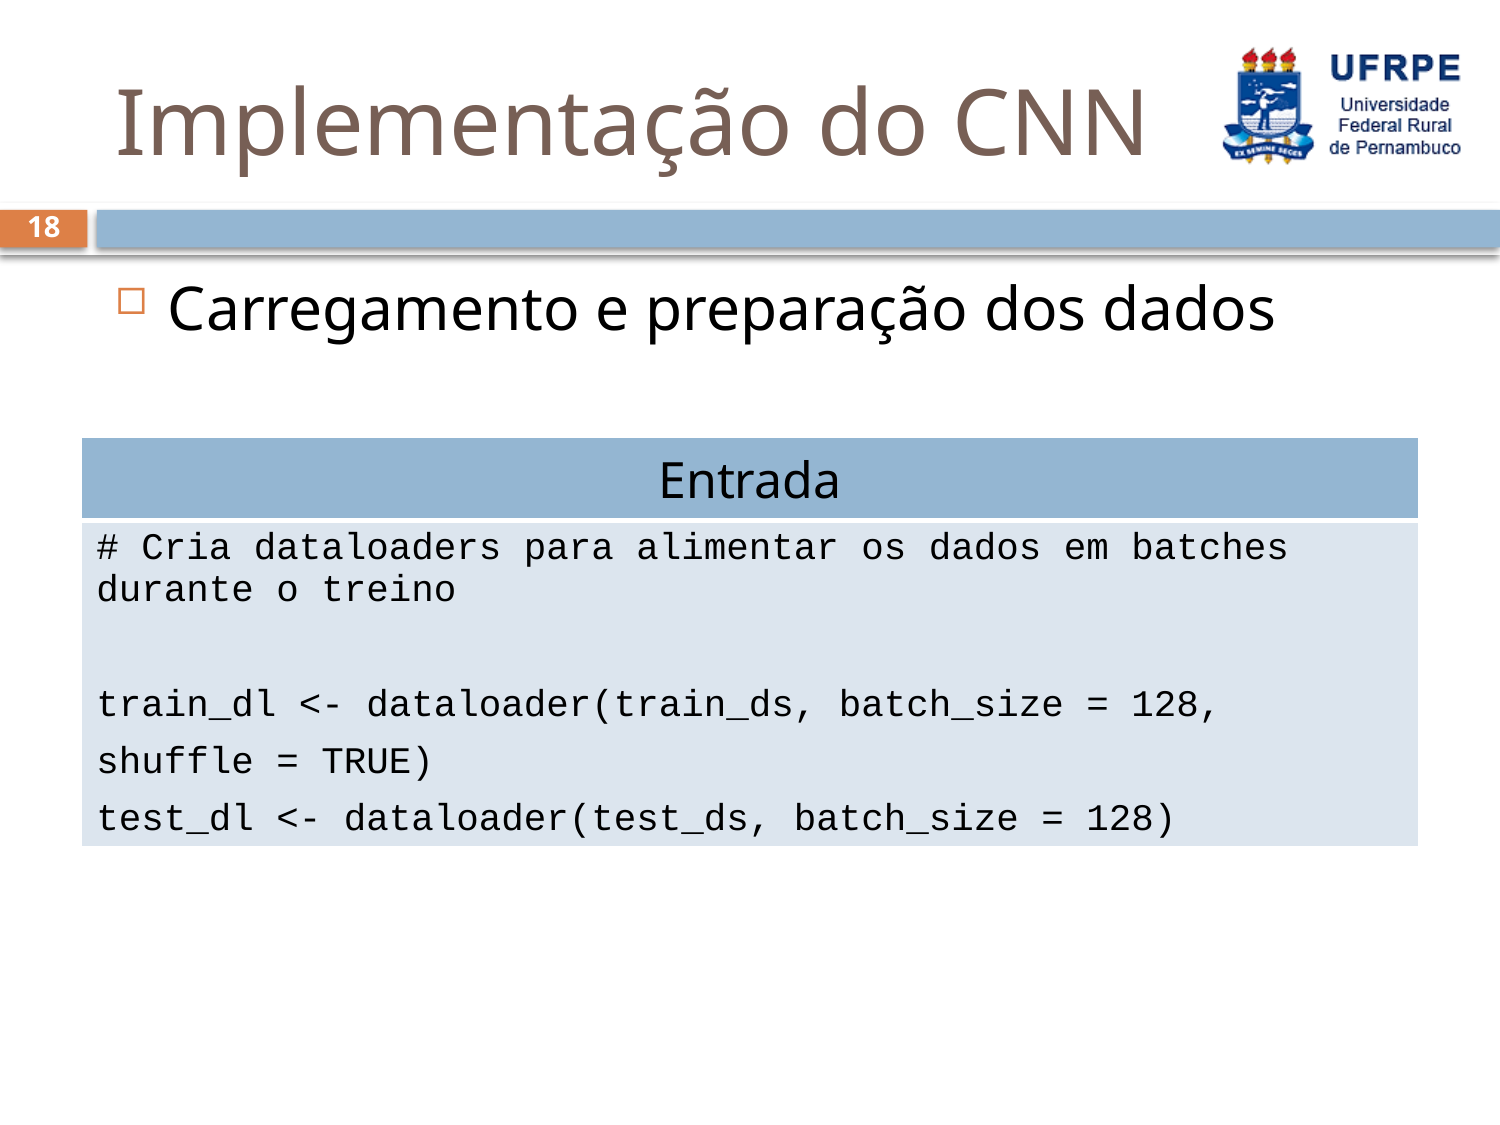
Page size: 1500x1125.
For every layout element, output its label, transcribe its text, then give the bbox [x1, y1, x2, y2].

slide_number 18 [0, 208, 88, 249]
table_cell # Cria dataloaders para alimentar os dados em batches durante o treino train_dl <- dataloader(train_ds, batch_size = 128, shuffle = TRUE) test_dl <- dataloader(test_ds, batch_size = 128) [82, 523, 1418, 846]
list Carregamento e preparação dos dados [100, 262, 1438, 1000]
title Implementação do CNN [100, 37, 1438, 200]
picture [1438, 37, 1477, 175]
table_header Entrada [82, 438, 1418, 518]
